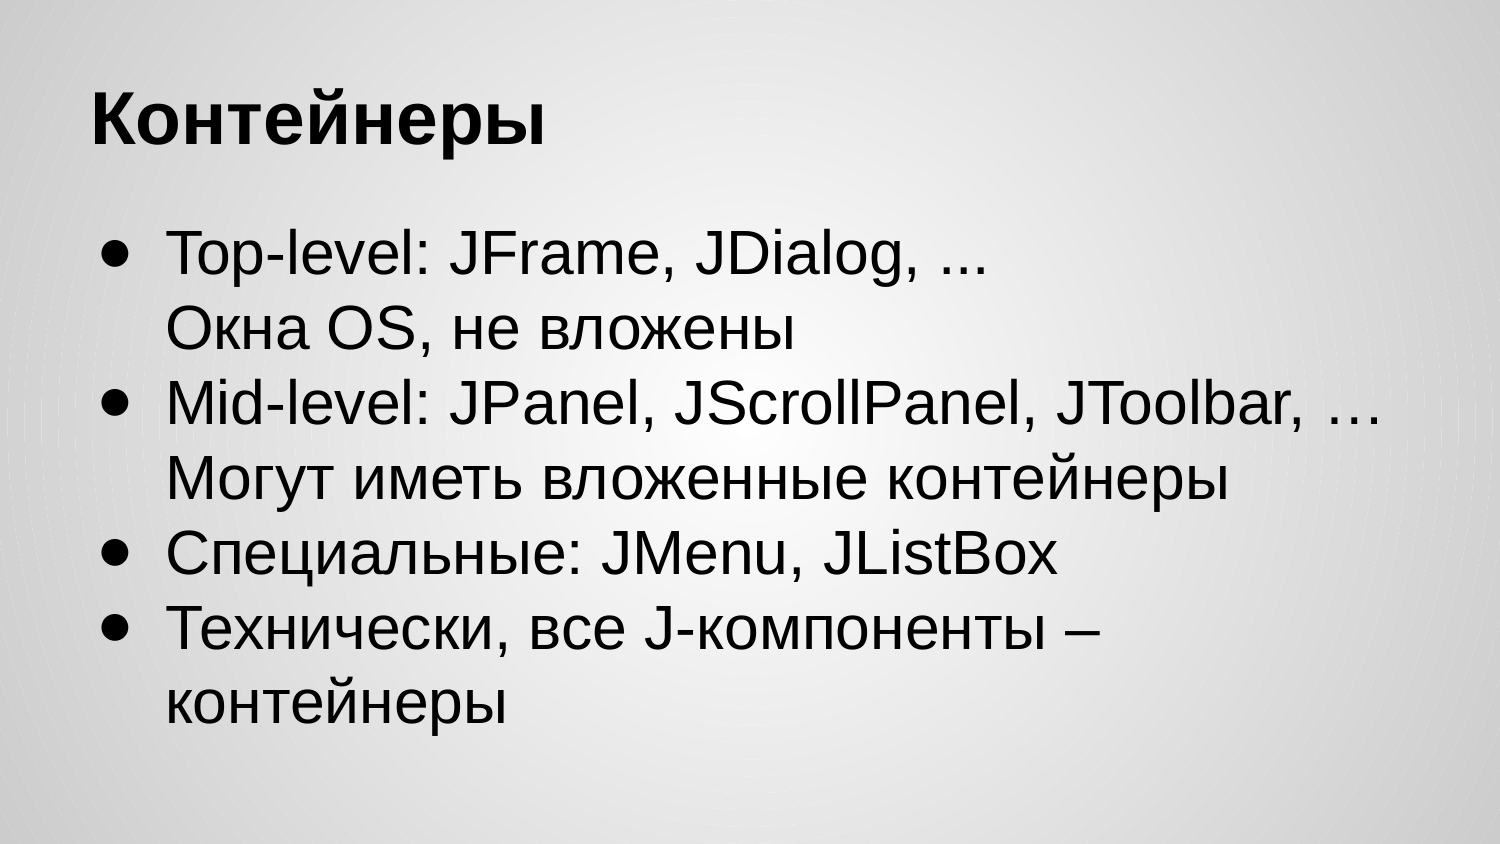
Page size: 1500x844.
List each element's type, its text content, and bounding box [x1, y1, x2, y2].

list Top-level: JFrame, JDialog, ... Окна OS, не вложены Mid-level: JPanel, JScrollPanel, JToolbar, … Могут иметь вложенные контейнеры Специальные: JMenu, JListBox Технически, все J-компоненты – контейнеры [75, 196, 1425, 808]
title Контейнеры [75, 33, 1425, 175]
